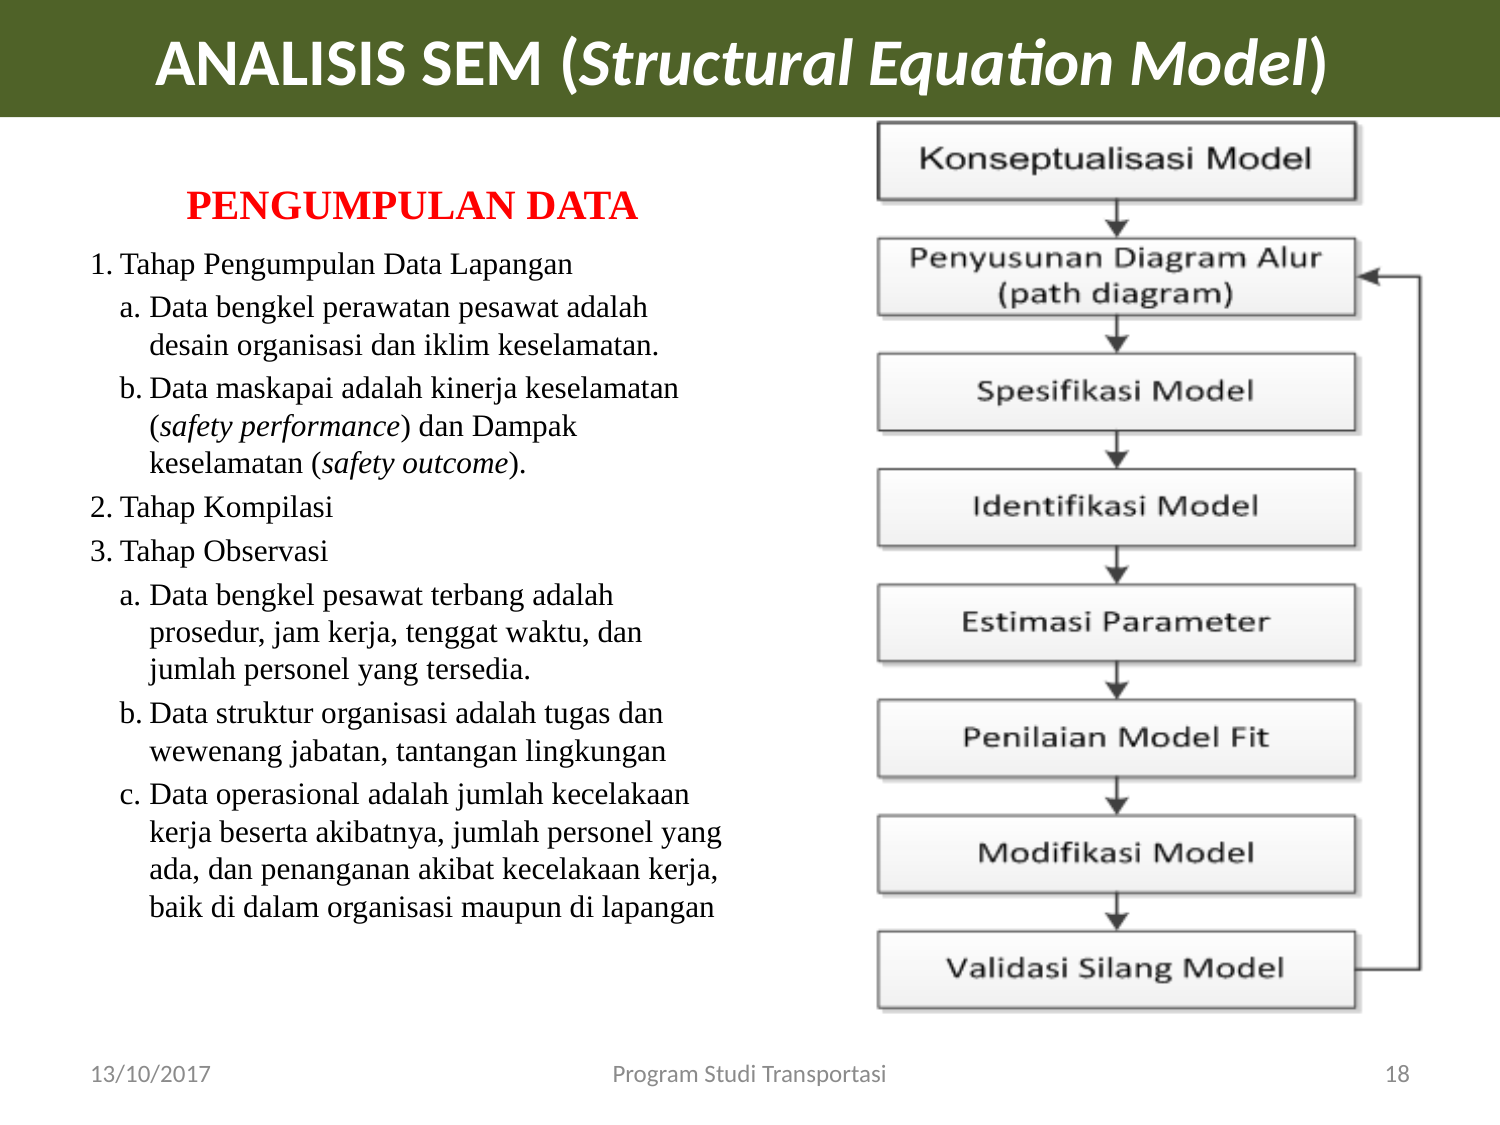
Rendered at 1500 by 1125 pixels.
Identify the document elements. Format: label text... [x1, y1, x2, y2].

list Tahap Pengumpulan Data Lapangan Data bengkel perawatan pesawat adalah desain organisasi dan iklim keselamatan. Data maskapai adalah kinerja keselamatan (safety performance) dan Dampak keselamatan (safety outcome). Tahap Kompilasi Tahap Observasi Data bengkel pesawat terbang adalah prosedur, jam kerja, tenggat waktu, dan jumlah personel yang tersedia. Data struktur organisasi adalah tugas dan wewenang jabatan, tantangan lingkungan Data operasional adalah jumlah kecelakaan kerja beserta akibatnya, jumlah personel yang ada, dan penanganan akibat kecelakaan kerja, baik di dalam organisasi maupun di lapangan [75, 235, 750, 1005]
text_box ANALISIS SEM (Structural Equation Model) [0, 0, 1500, 118]
title PENGUMPULAN DATA [75, 118, 750, 235]
slide_number 18 [1074, 1042, 1425, 1103]
picture [871, 116, 1498, 1019]
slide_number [75, 1042, 425, 1103]
footer Program Studi Transportasi [512, 1042, 988, 1103]
